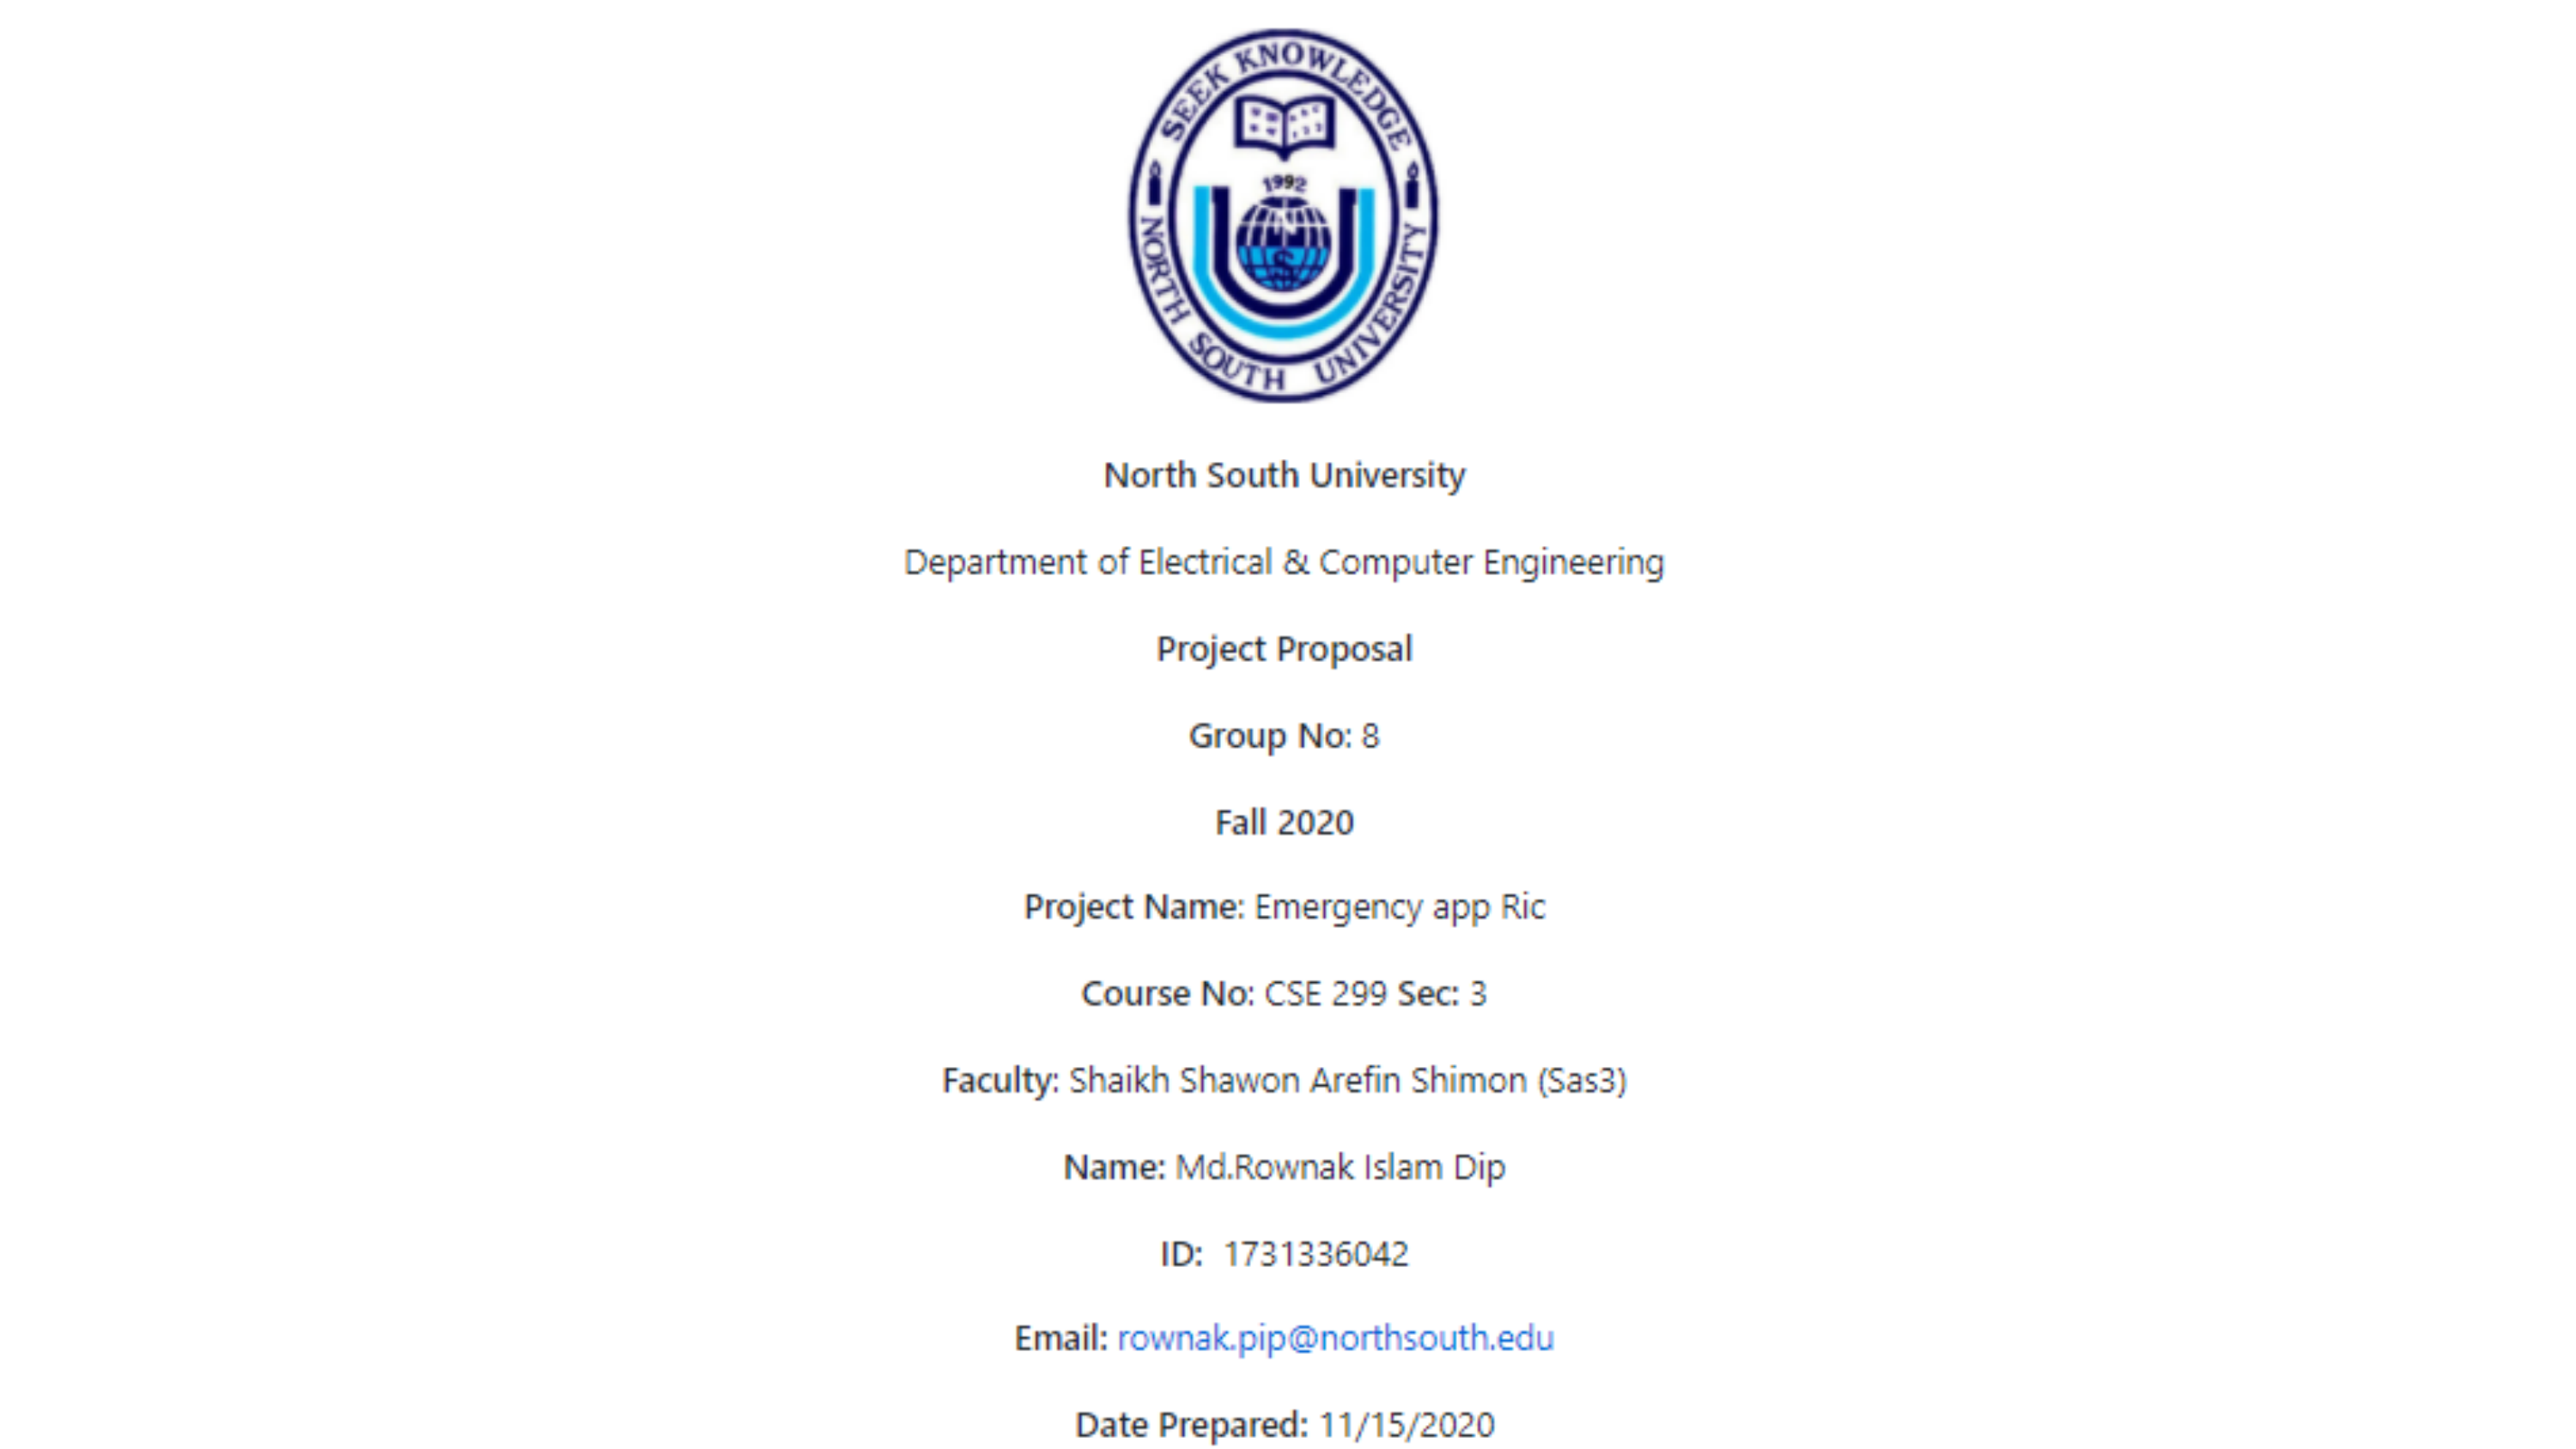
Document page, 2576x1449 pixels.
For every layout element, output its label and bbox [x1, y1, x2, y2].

picture [495, 0, 2165, 1449]
